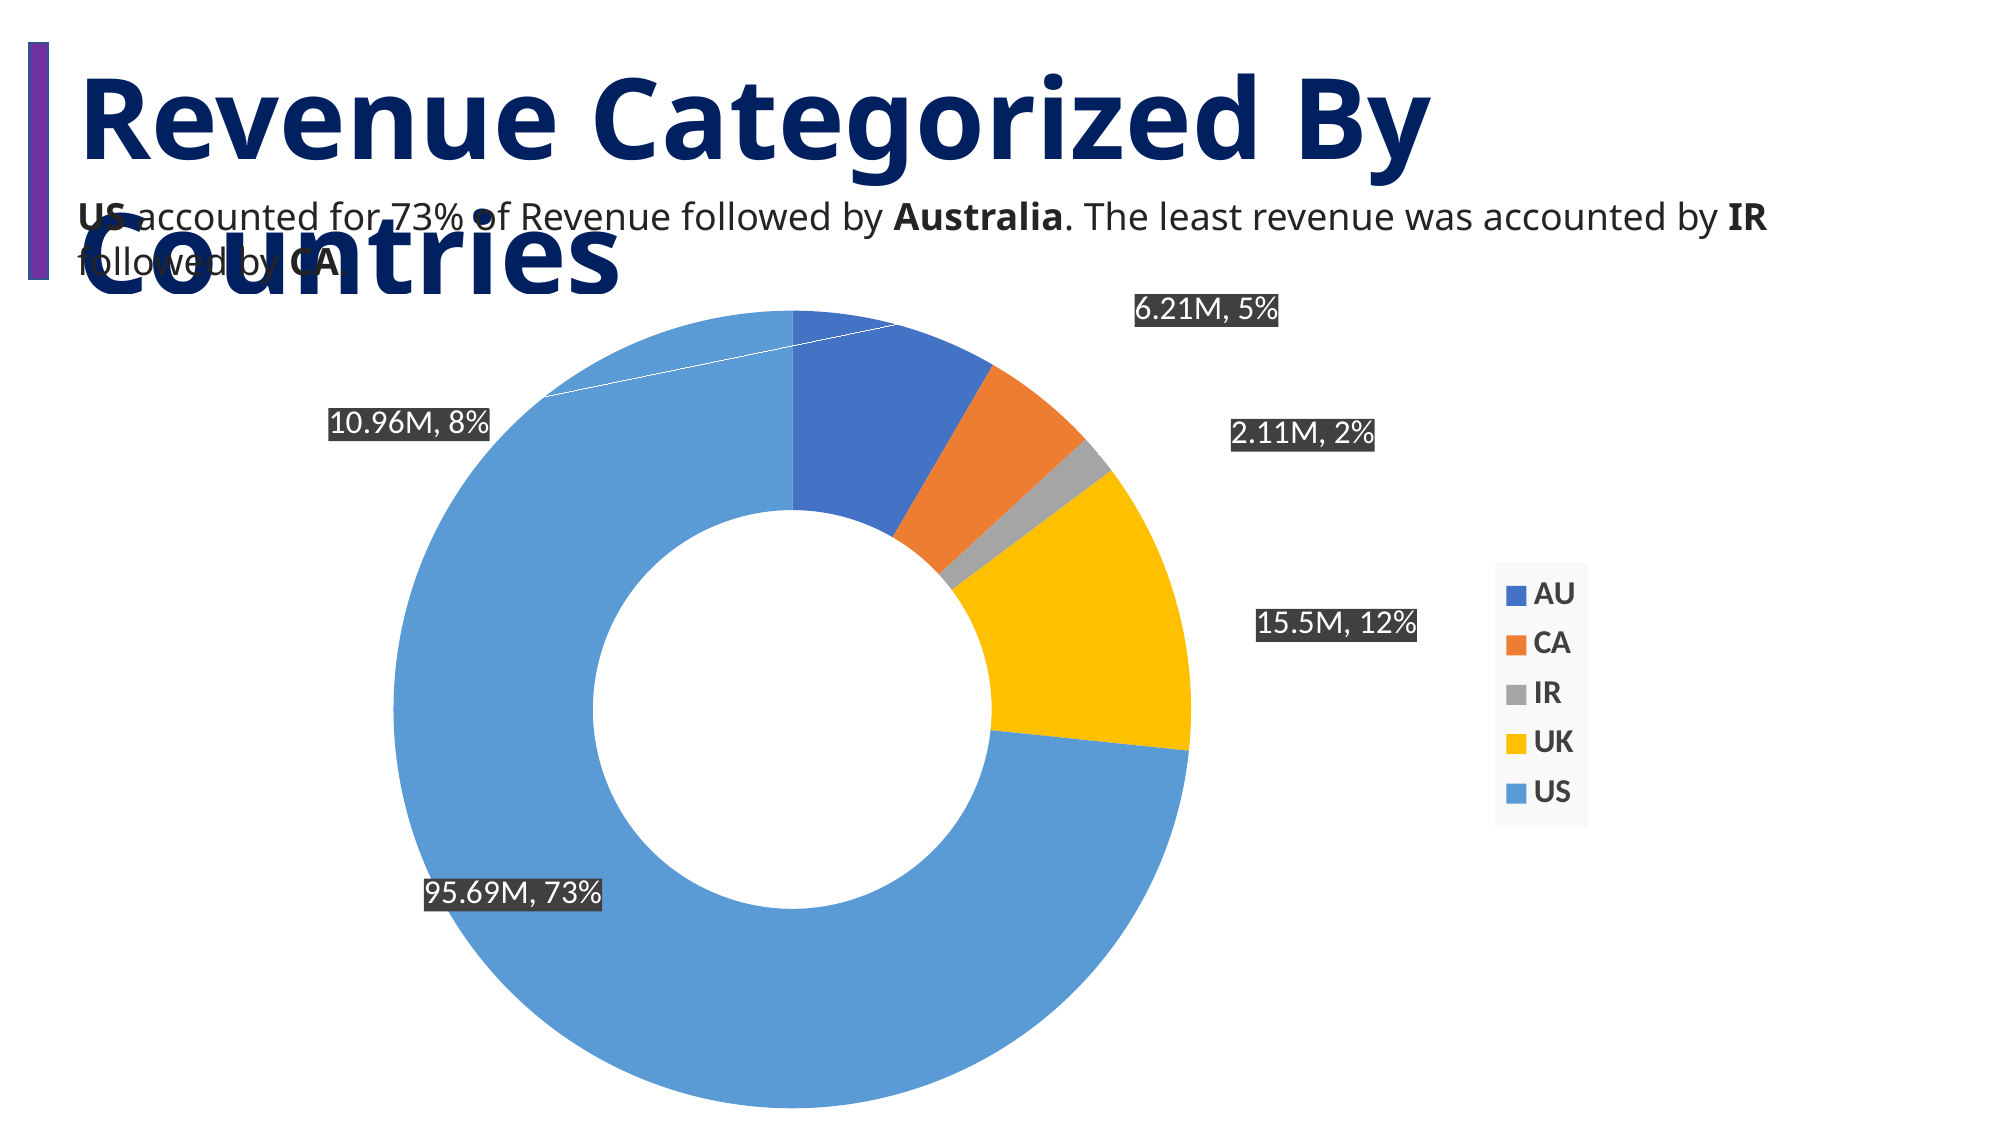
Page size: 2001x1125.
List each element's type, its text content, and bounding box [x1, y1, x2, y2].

chart [38, 294, 1650, 1125]
text_box [28, 42, 49, 280]
text_box Revenue Categorized By Countries [77, 46, 1962, 317]
text_box ﻿US accounted for 73% of Revenue followed by Australia. The least revenue was accounted by IR followed by CA. [77, 193, 1914, 284]
